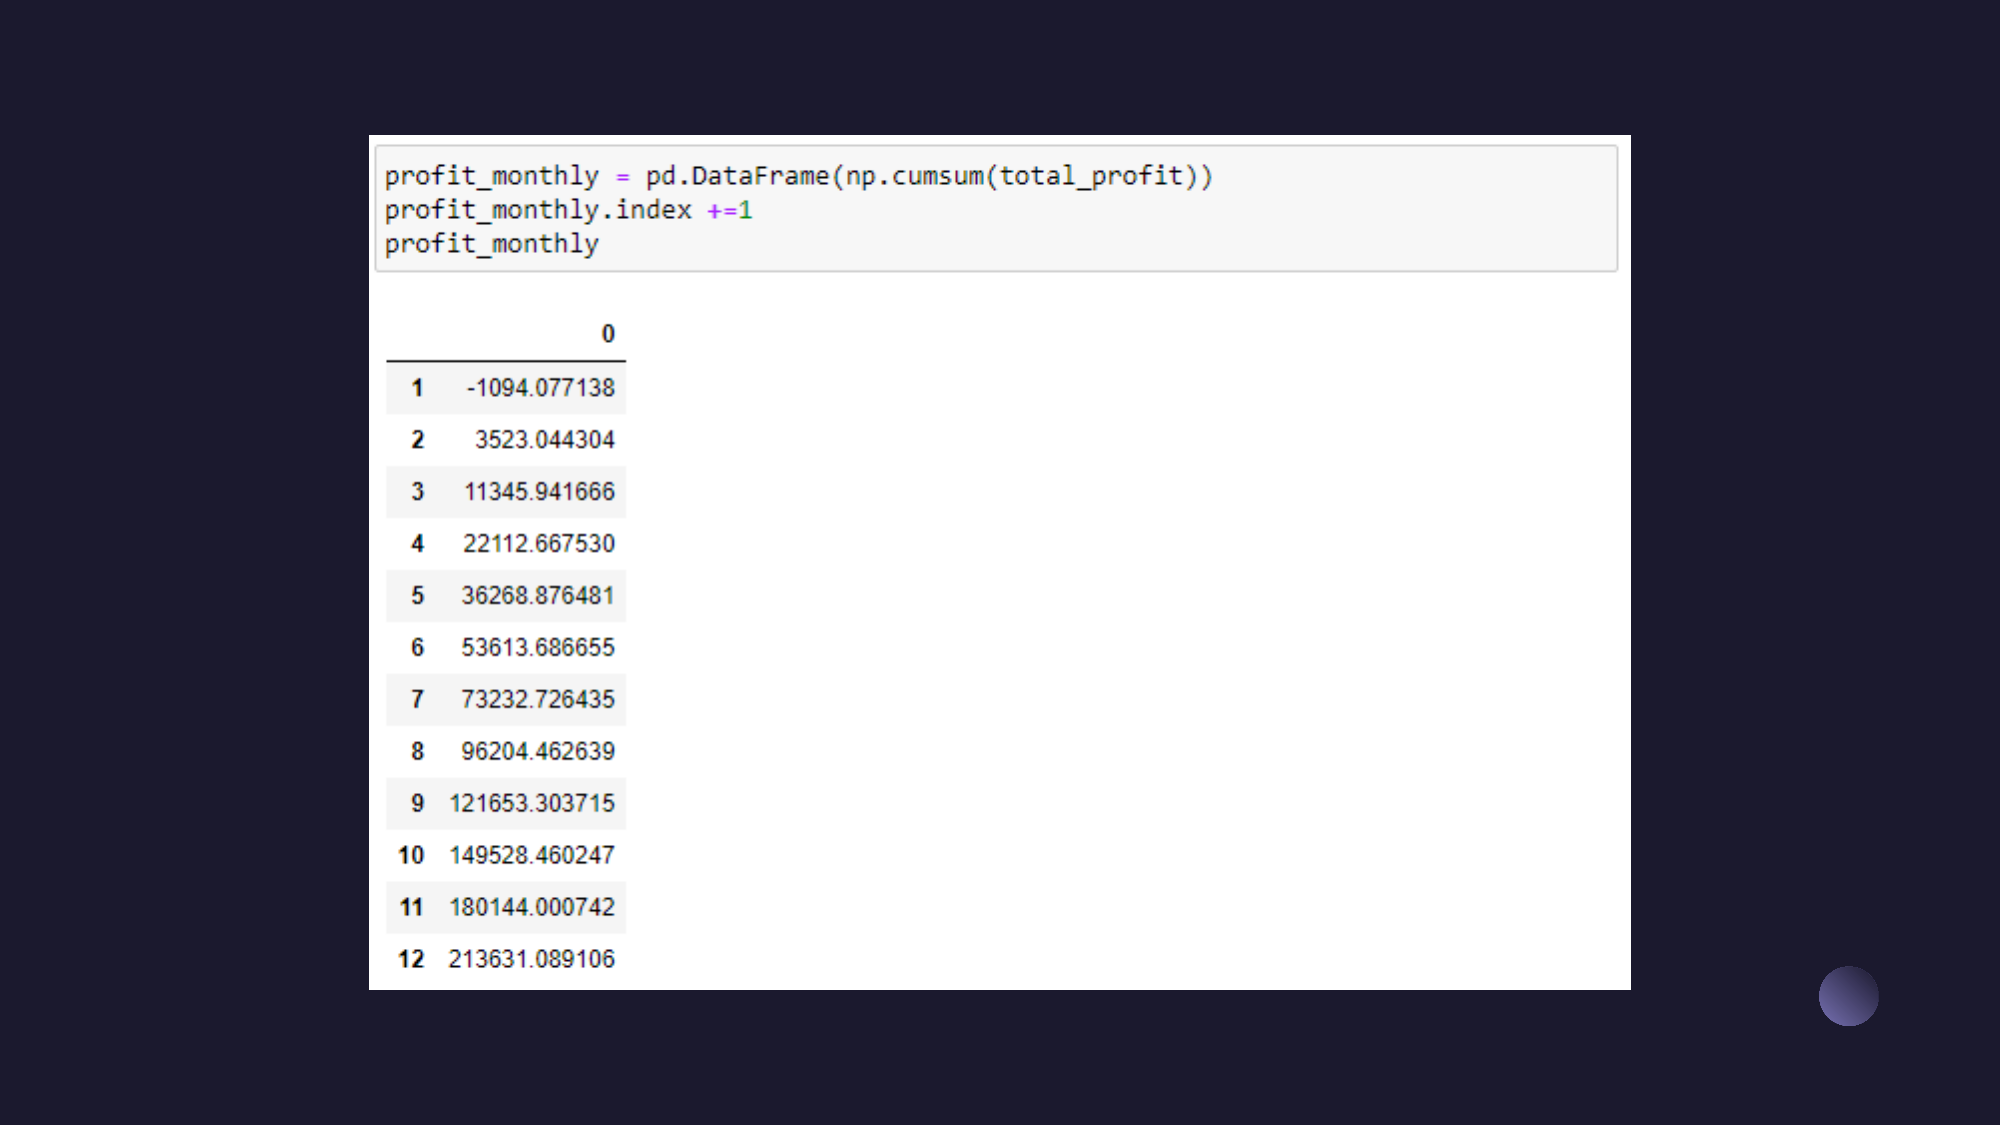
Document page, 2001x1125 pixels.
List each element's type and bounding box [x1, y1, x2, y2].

picture [369, 135, 1631, 990]
